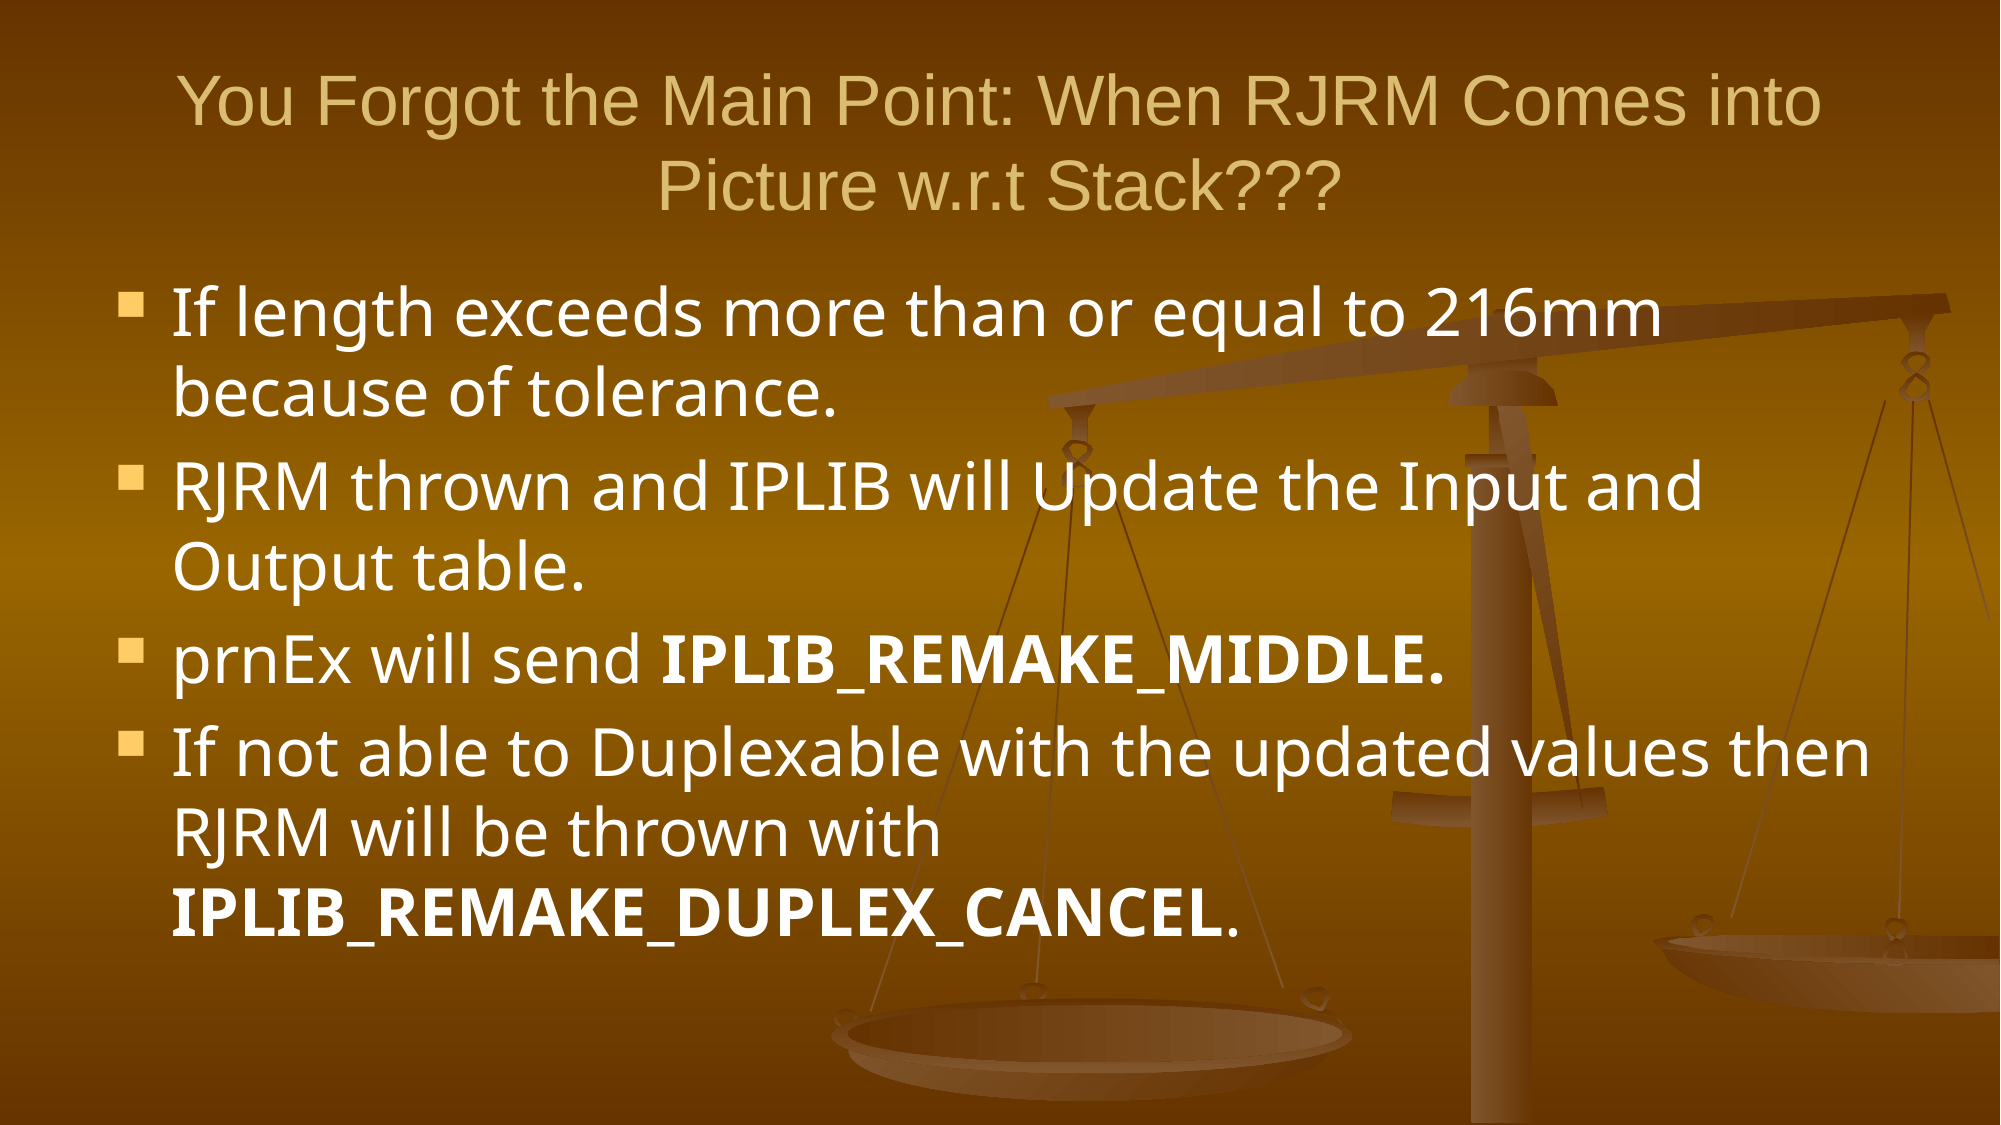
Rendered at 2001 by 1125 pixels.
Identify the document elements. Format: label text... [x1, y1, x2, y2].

list If length exceeds more than or equal to 216mm because of tolerance. RJRM thrown and IPLIB will Update the Input and Output table. prnEx will send IPLIB_REMAKE_MIDDLE. If not able to Duplexable with the updated values then RJRM will be thrown with IPLIB_REMAKE_DUPLEX_CANCEL. [99, 262, 1901, 1006]
title You Forgot the Main Point: When RJRM Comes into Picture w.r.t Stack??? [99, 45, 1901, 234]
